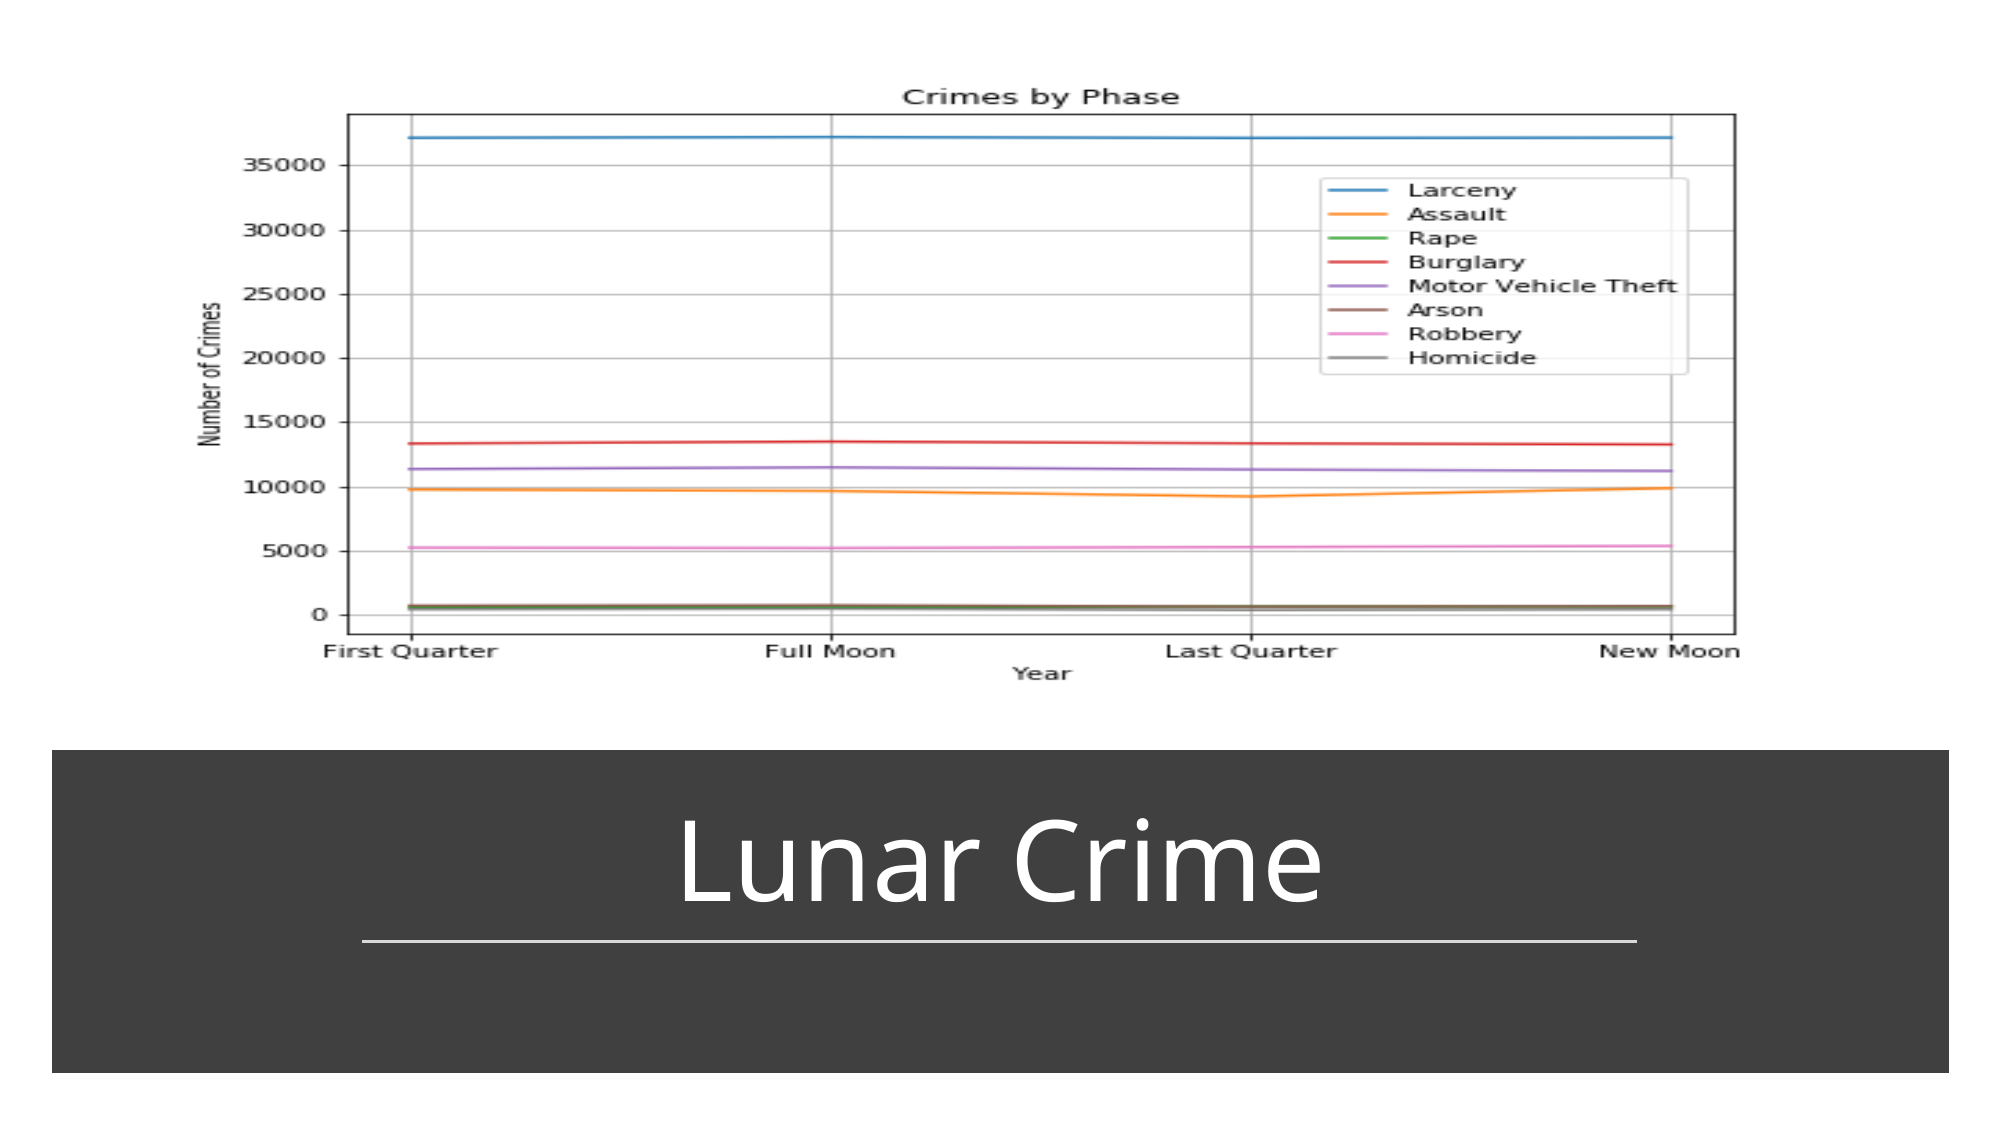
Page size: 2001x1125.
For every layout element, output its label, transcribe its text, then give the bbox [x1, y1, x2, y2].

text_box [61, 759, 1939, 1064]
title Lunar Crime [86, 780, 1914, 933]
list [124, 31, 1914, 720]
